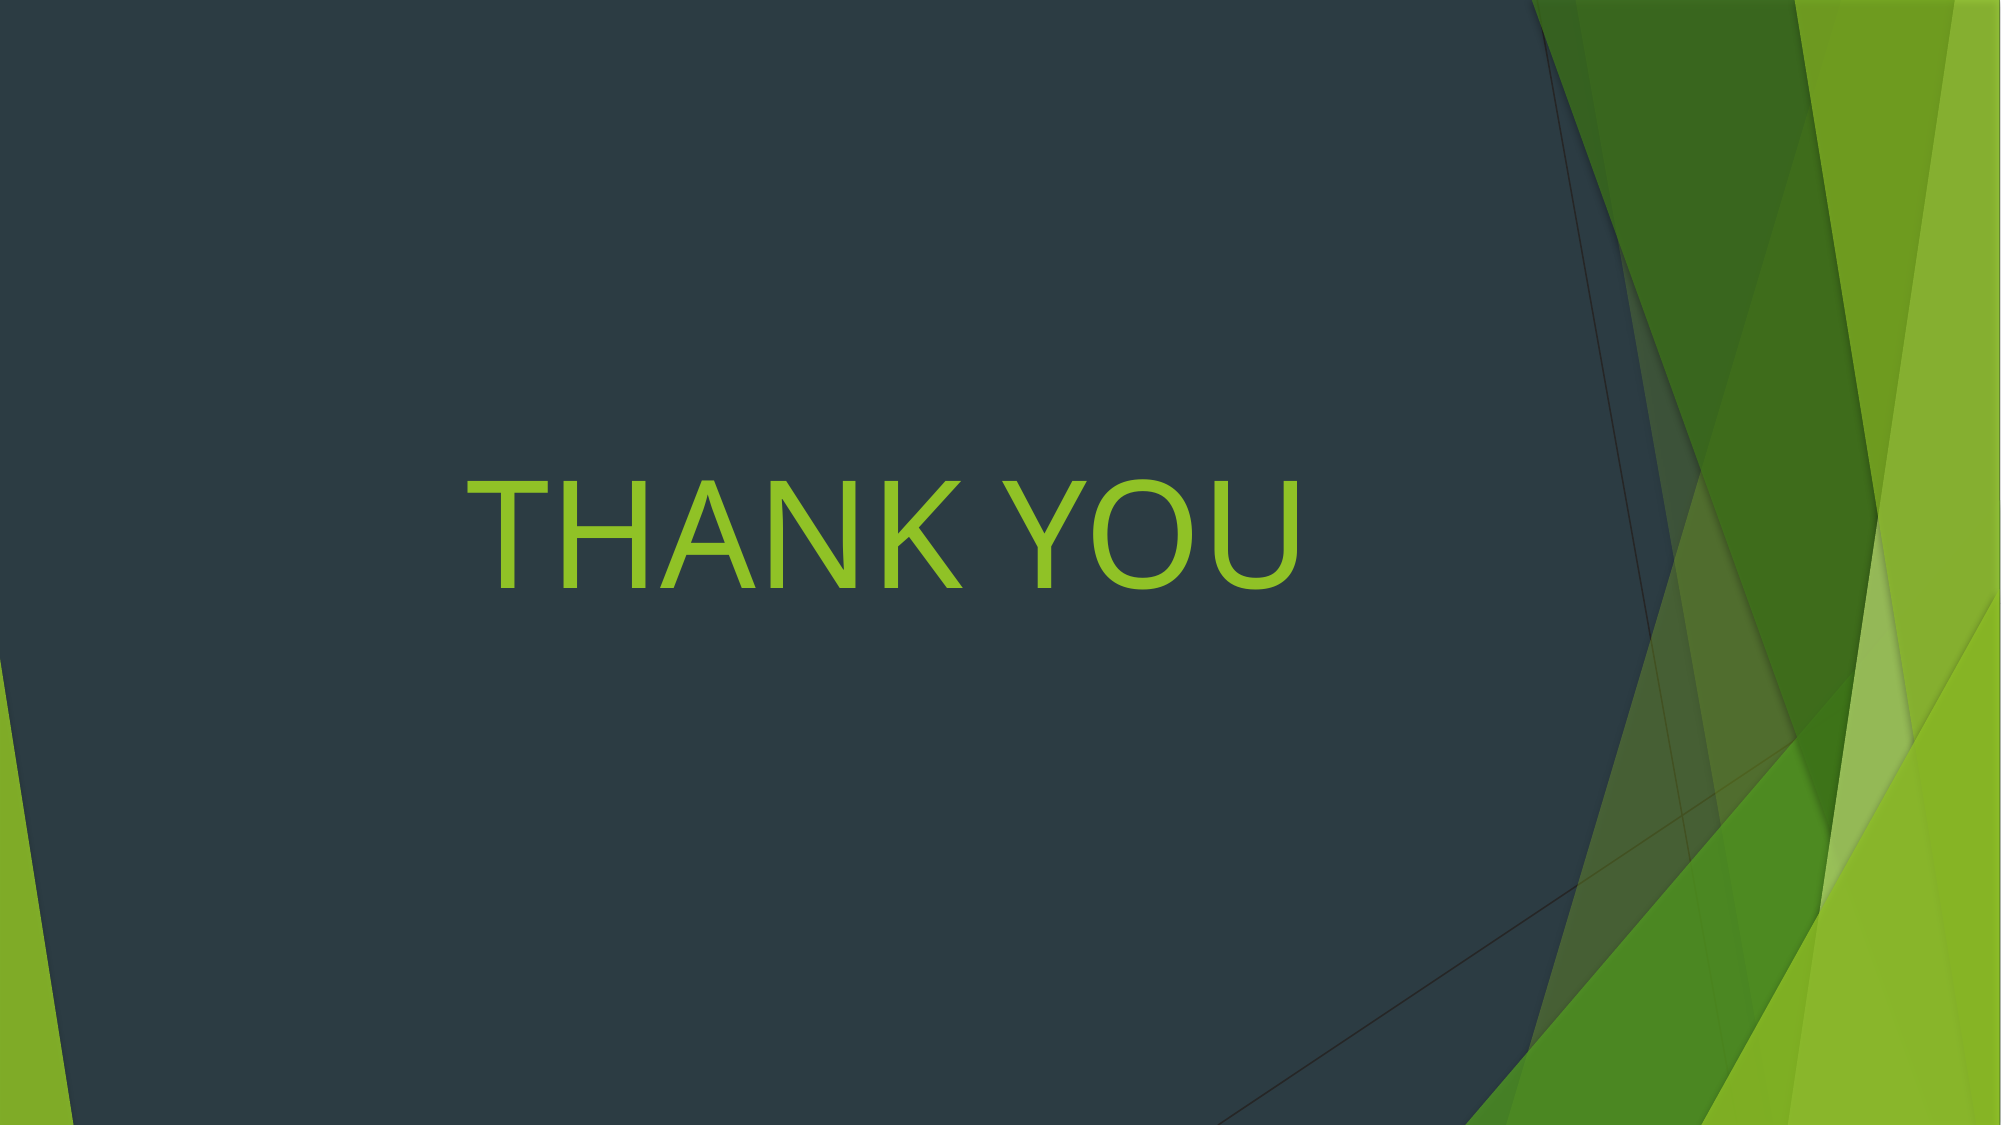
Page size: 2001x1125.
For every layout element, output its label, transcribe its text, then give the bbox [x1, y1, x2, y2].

title THANK YOU [183, 431, 1594, 648]
